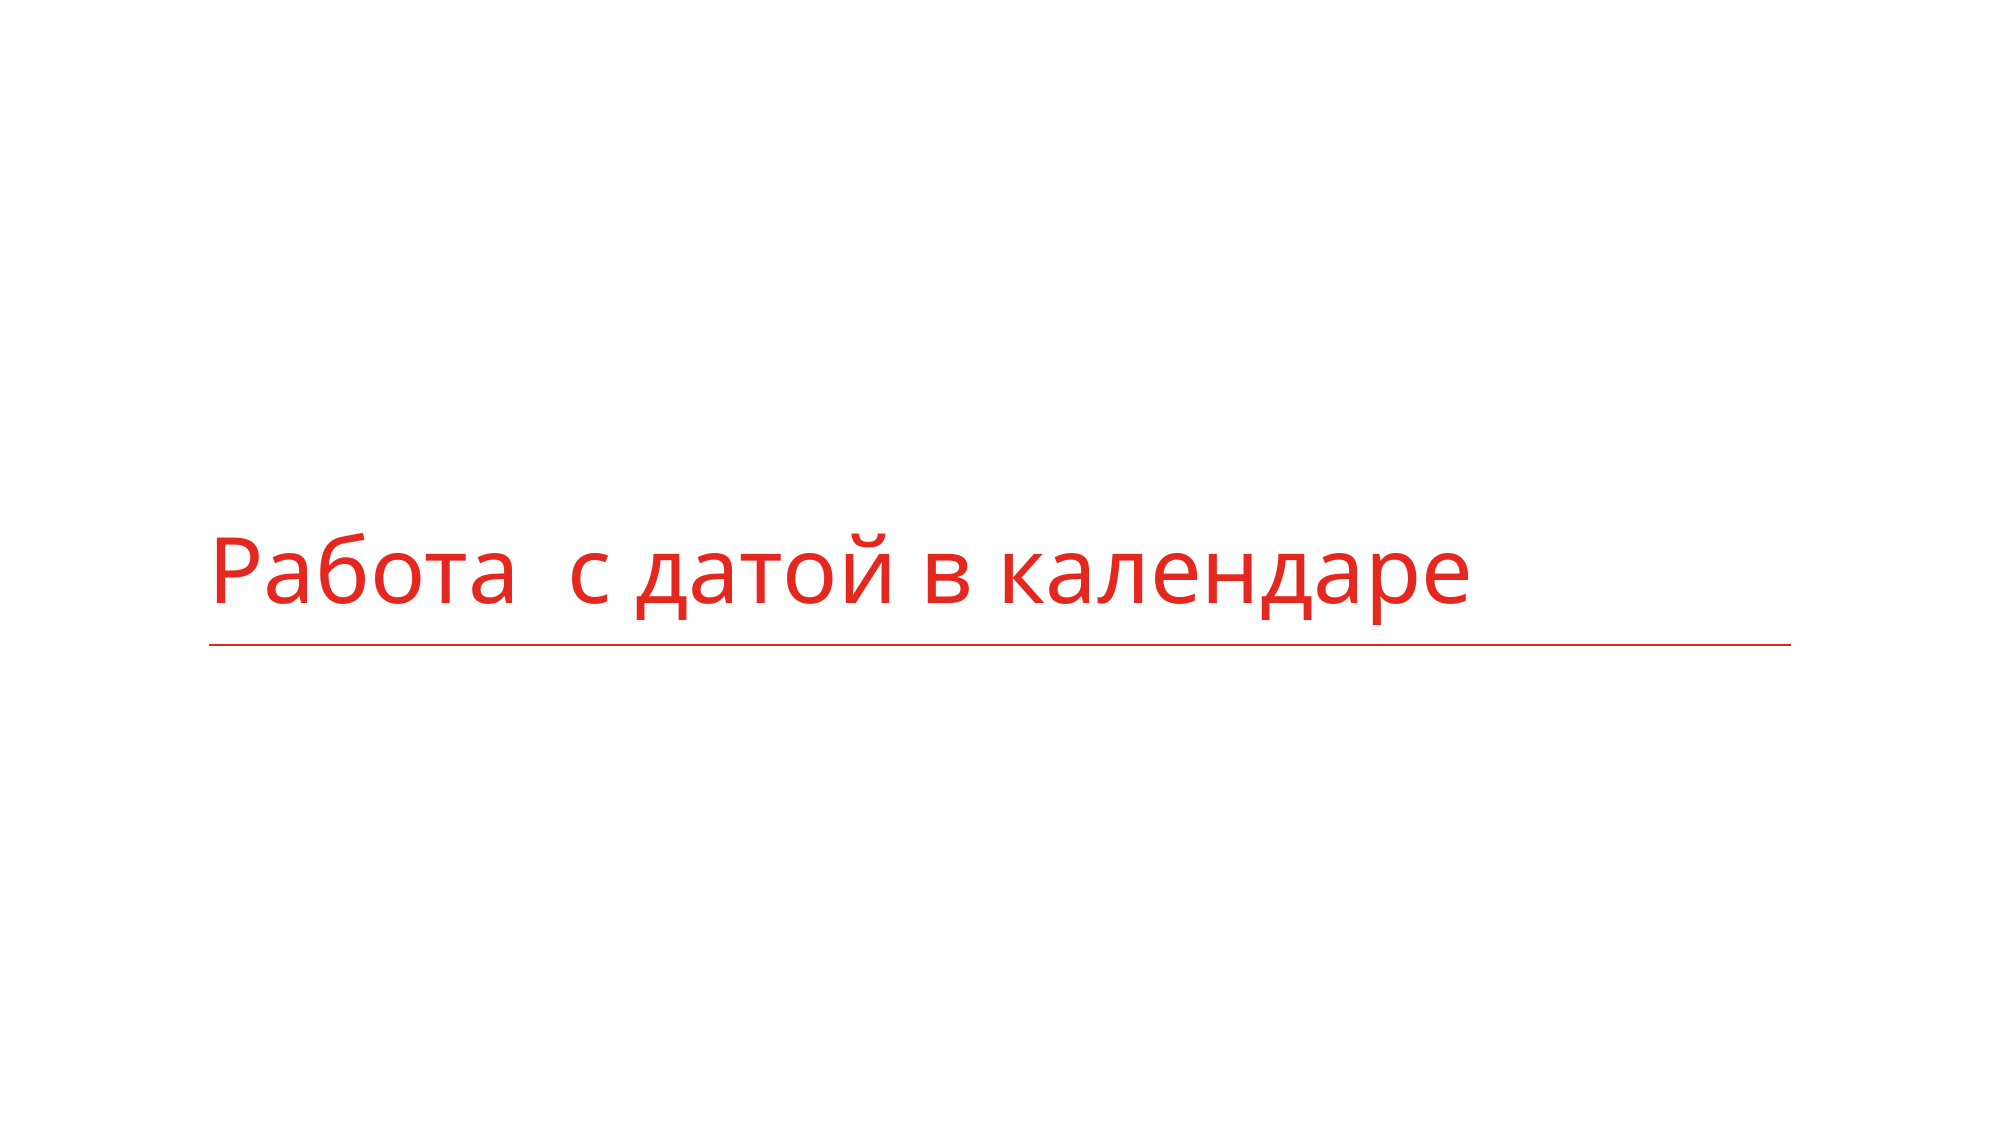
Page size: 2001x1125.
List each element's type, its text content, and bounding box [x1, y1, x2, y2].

title Работа с датой в календаре [208, 467, 1792, 646]
